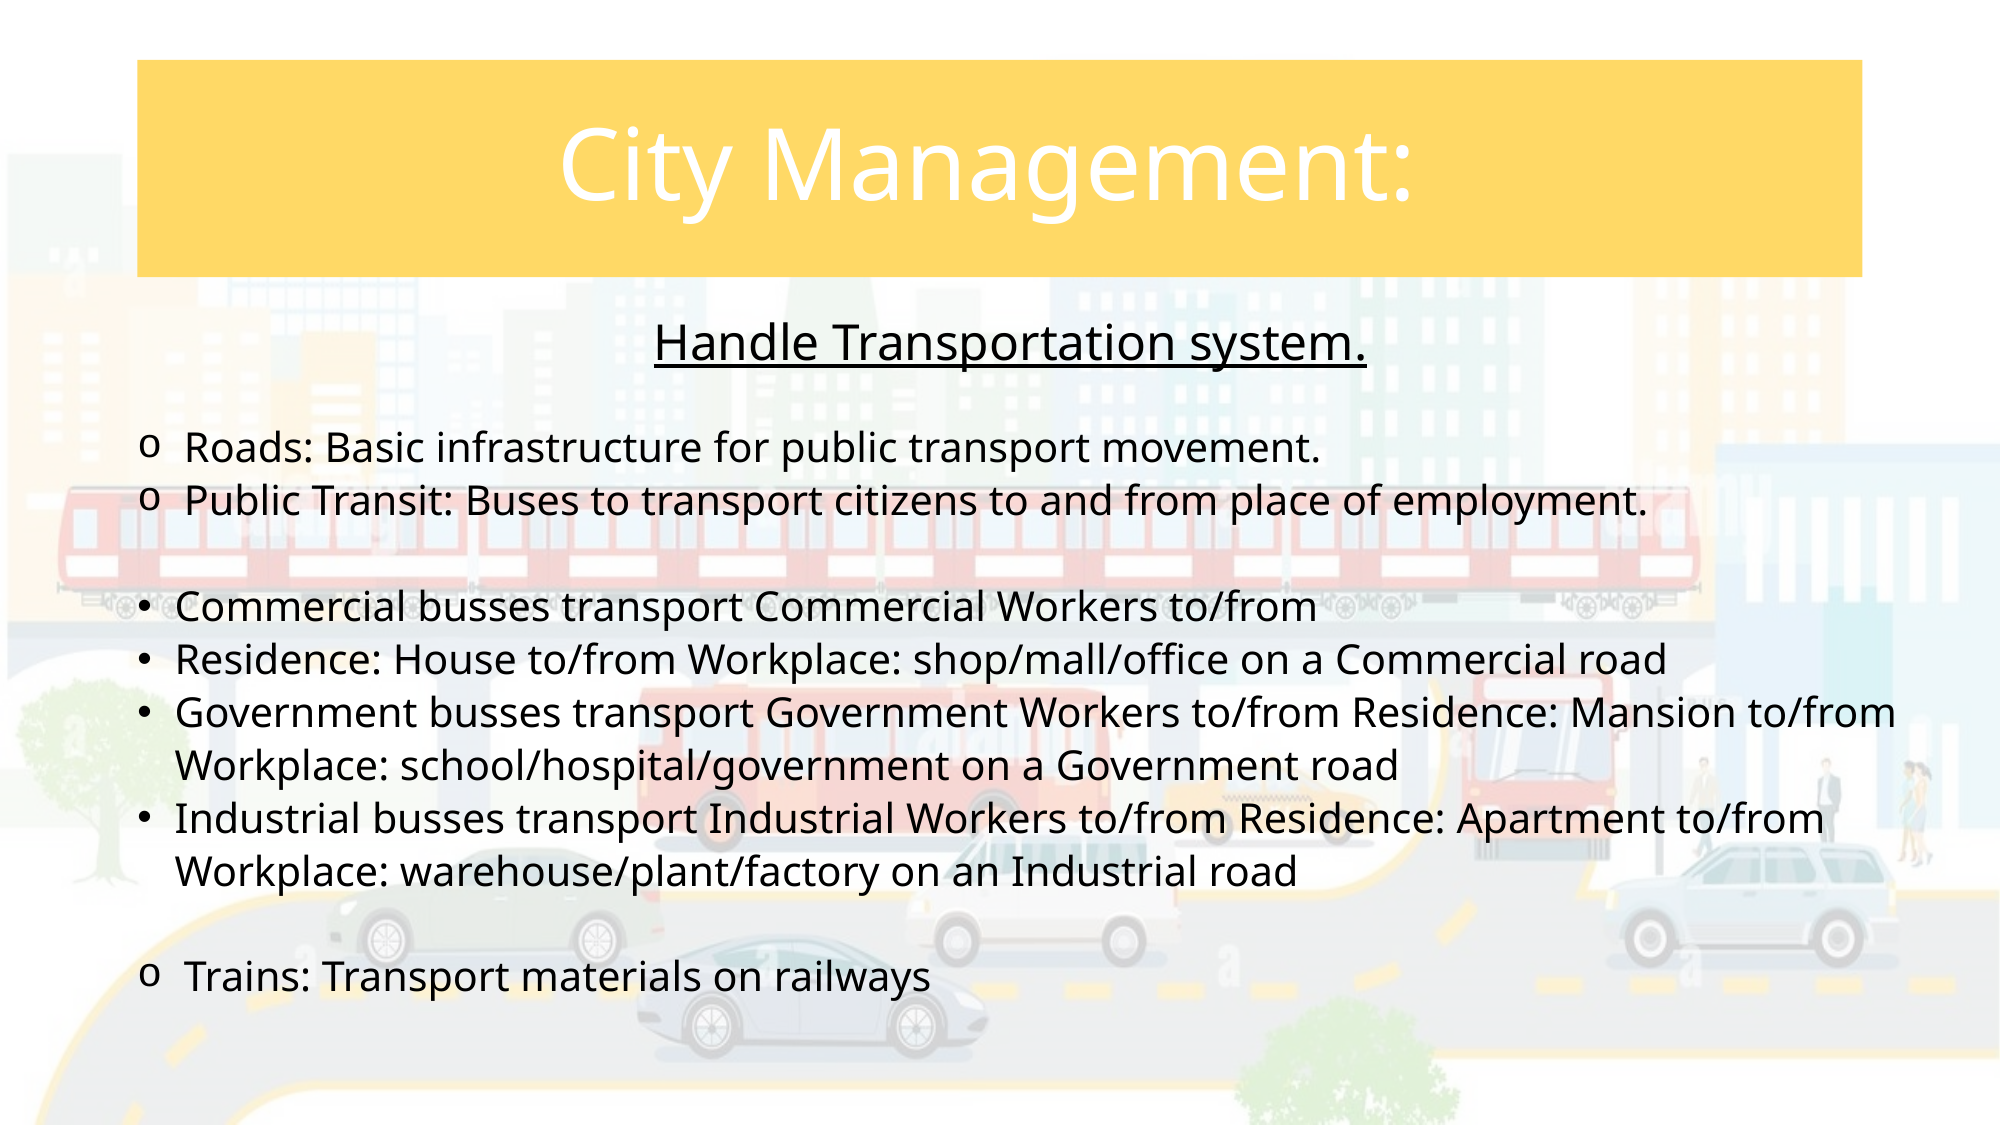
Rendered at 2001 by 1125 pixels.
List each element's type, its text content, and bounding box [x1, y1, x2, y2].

text_box City Management: [137, 59, 1863, 278]
list Handle Transportation system. Roads: Basic infrastructure for public transport movement. Public Transit: Buses to transport citizens to and from place of employment. Commercial busses transport Commercial Workers to/from Residence: House to/from Workplace: shop/mall/office on a Commercial road Government busses transport Government Workers to/from Residence: Mansion to/from Workplace: school/hospital/government on a Government road Industrial busses transport Industrial Workers to/from Residence: Apartment to/from Workplace: warehouse/plant/factory on an Industrial road Trains: Transport materials on railways [48, 299, 1973, 1014]
